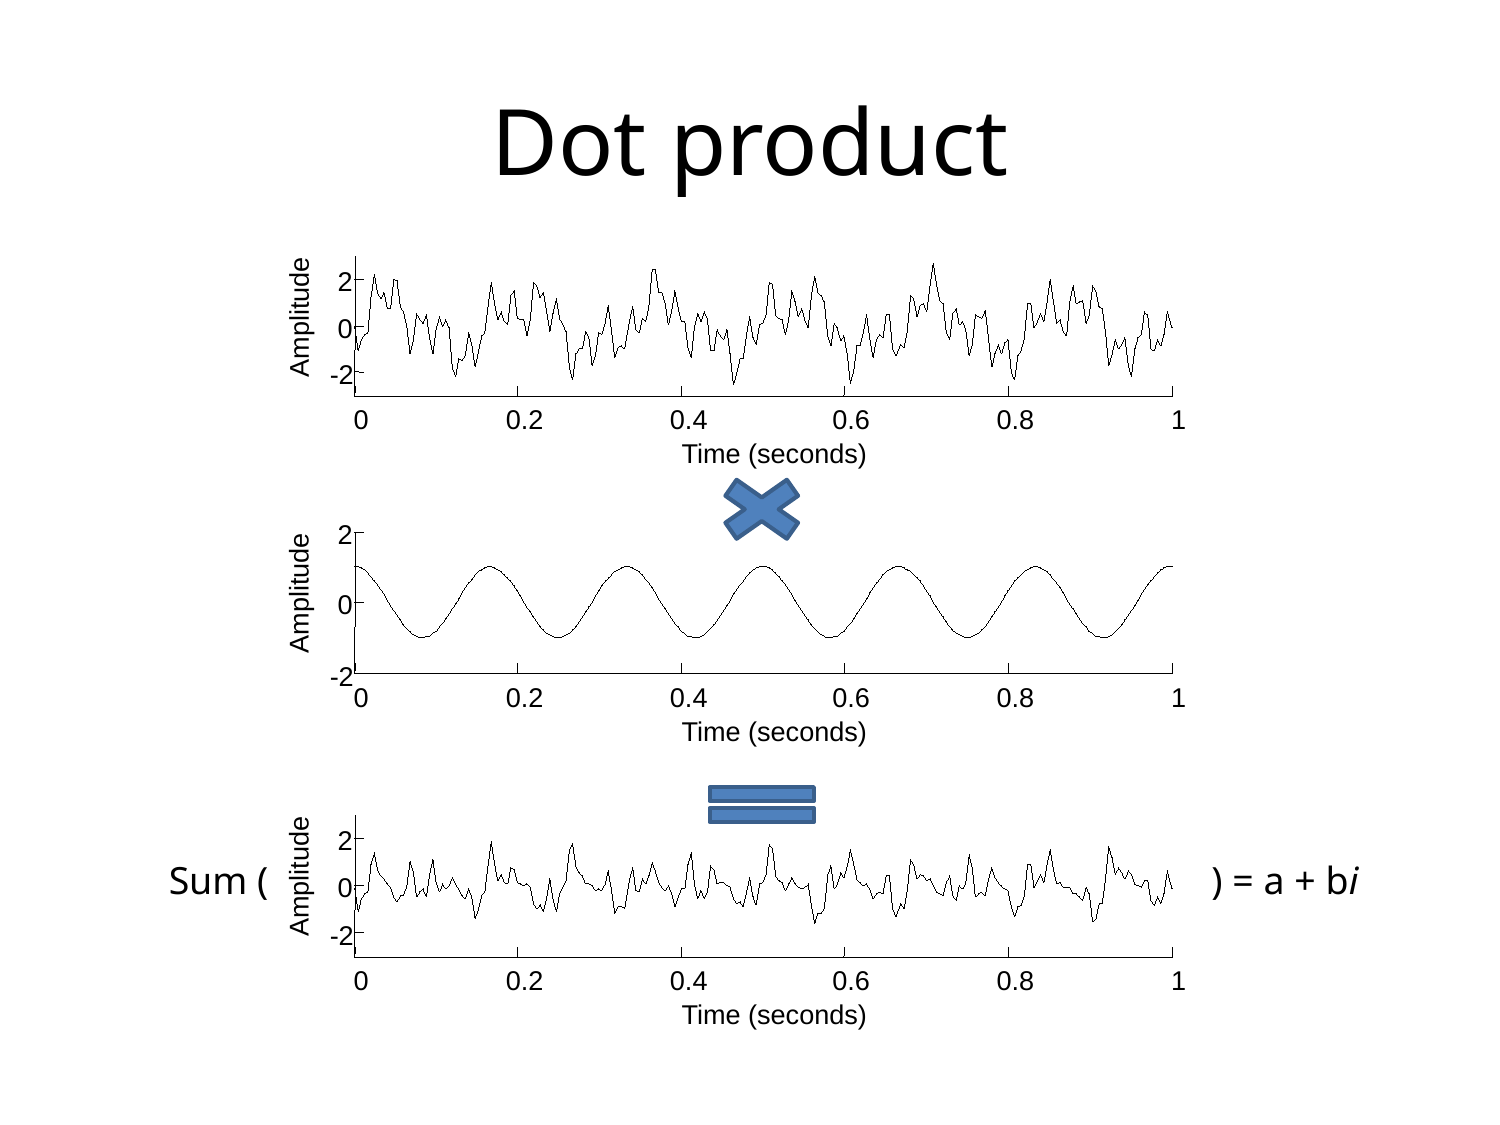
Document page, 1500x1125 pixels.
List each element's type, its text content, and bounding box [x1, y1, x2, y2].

text_box [723, 477, 801, 515]
text_box [354, 284, 1173, 396]
text_box Amplitude [281, 816, 315, 937]
text_box [769, 844, 1173, 924]
text_box [354, 841, 770, 919]
text_box 0.8 [996, 963, 1035, 997]
text_box 0 [353, 402, 369, 436]
text_box [356, 256, 1173, 327]
text_box [708, 785, 816, 803]
title Dot product [75, 45, 1425, 233]
text_box 0.2 [505, 402, 544, 436]
text_box [356, 815, 1173, 888]
text_box [708, 806, 816, 824]
text_box -2 [329, 918, 355, 951]
text_box 1 [1170, 402, 1187, 436]
text_box Sum ( [154, 849, 218, 910]
text_box ) = a + bi [1274, 849, 1374, 910]
text_box 0 [337, 311, 353, 345]
text_box 0.4 [670, 402, 708, 436]
text_box Time (seconds) [681, 997, 867, 1031]
text_box 1 [1170, 963, 1187, 997]
text_box 0.8 [996, 402, 1035, 436]
text_box 0 [337, 870, 353, 904]
text_box 2 [337, 264, 353, 298]
text_box Time (seconds) [681, 436, 867, 470]
text_box [769, 263, 1173, 384]
text_box 2 [337, 823, 353, 857]
text_box 0.6 [832, 963, 871, 997]
text_box 0 [353, 963, 369, 997]
text_box [218, 196, 1274, 988]
text_box [354, 847, 1173, 957]
text_box 0.2 [505, 963, 544, 997]
text_box 0.4 [670, 963, 708, 997]
text_box 0.6 [832, 402, 871, 436]
text_box -2 [329, 357, 355, 390]
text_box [281, 517, 1192, 752]
text_box [354, 269, 770, 385]
text_box Amplitude [281, 257, 315, 378]
